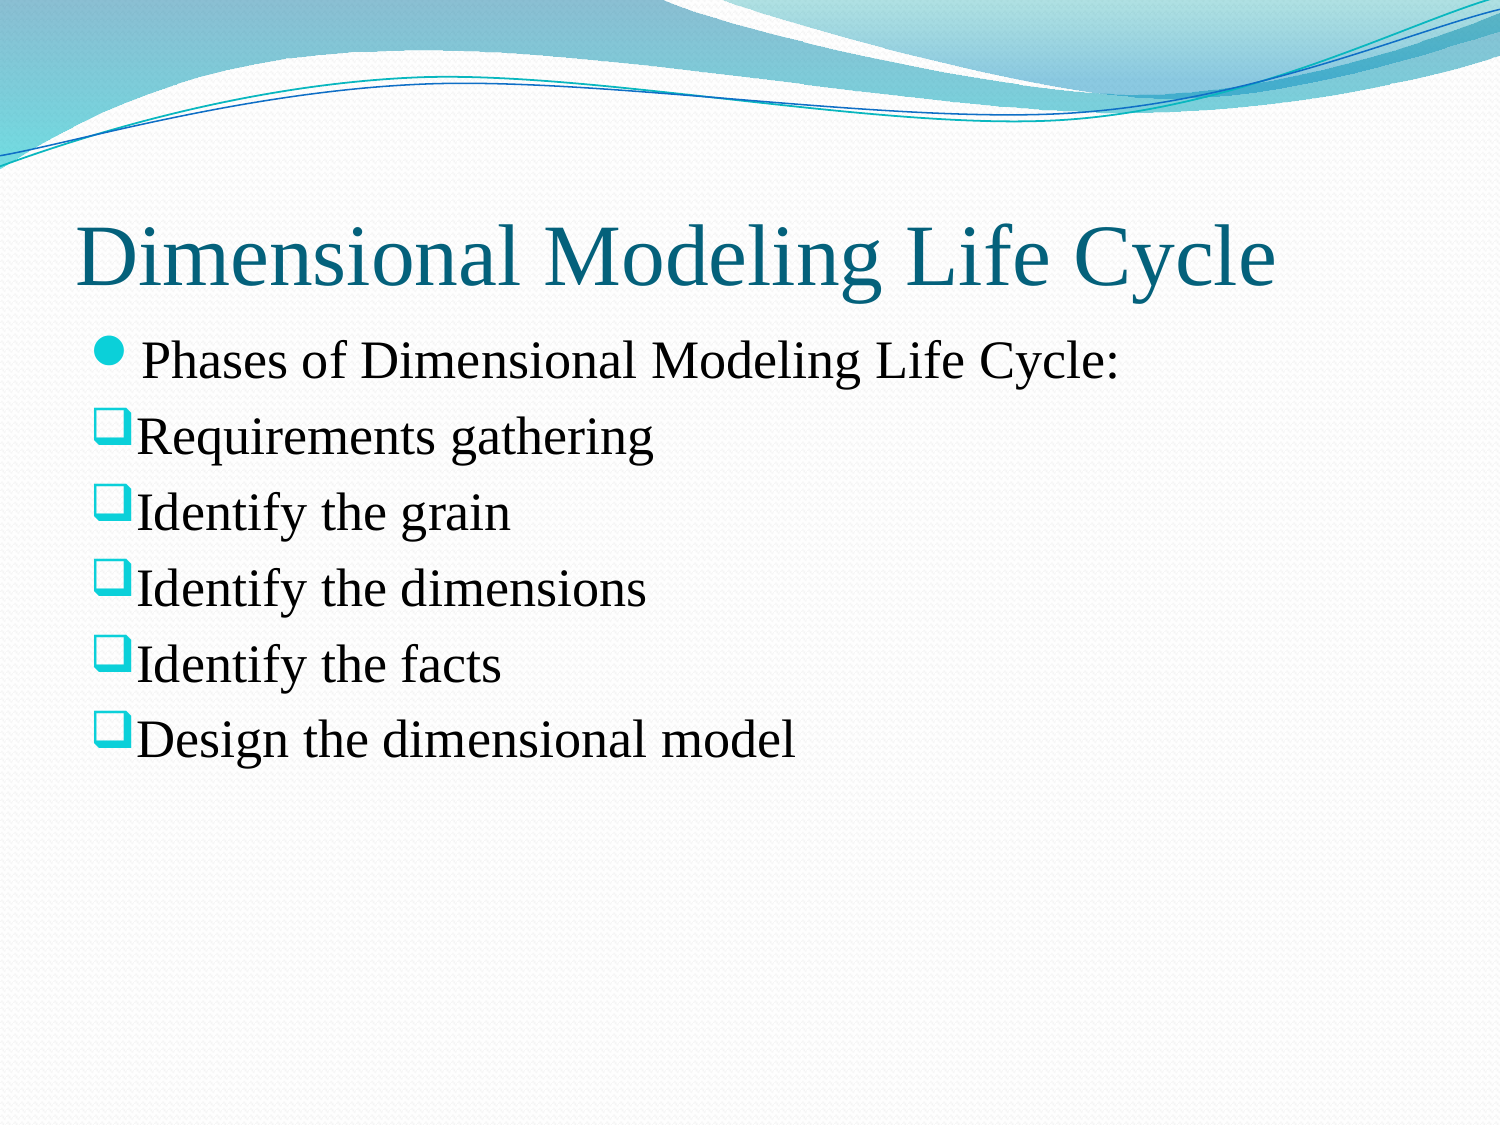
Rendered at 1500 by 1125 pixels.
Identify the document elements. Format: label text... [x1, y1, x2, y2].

list Phases of Dimensional Modeling Life Cycle: Requirements gathering Identify the grain Identify the dimensions Identify the facts Design the dimensional model [75, 317, 1425, 1038]
title Dimensional Modeling Life Cycle [75, 115, 1425, 303]
